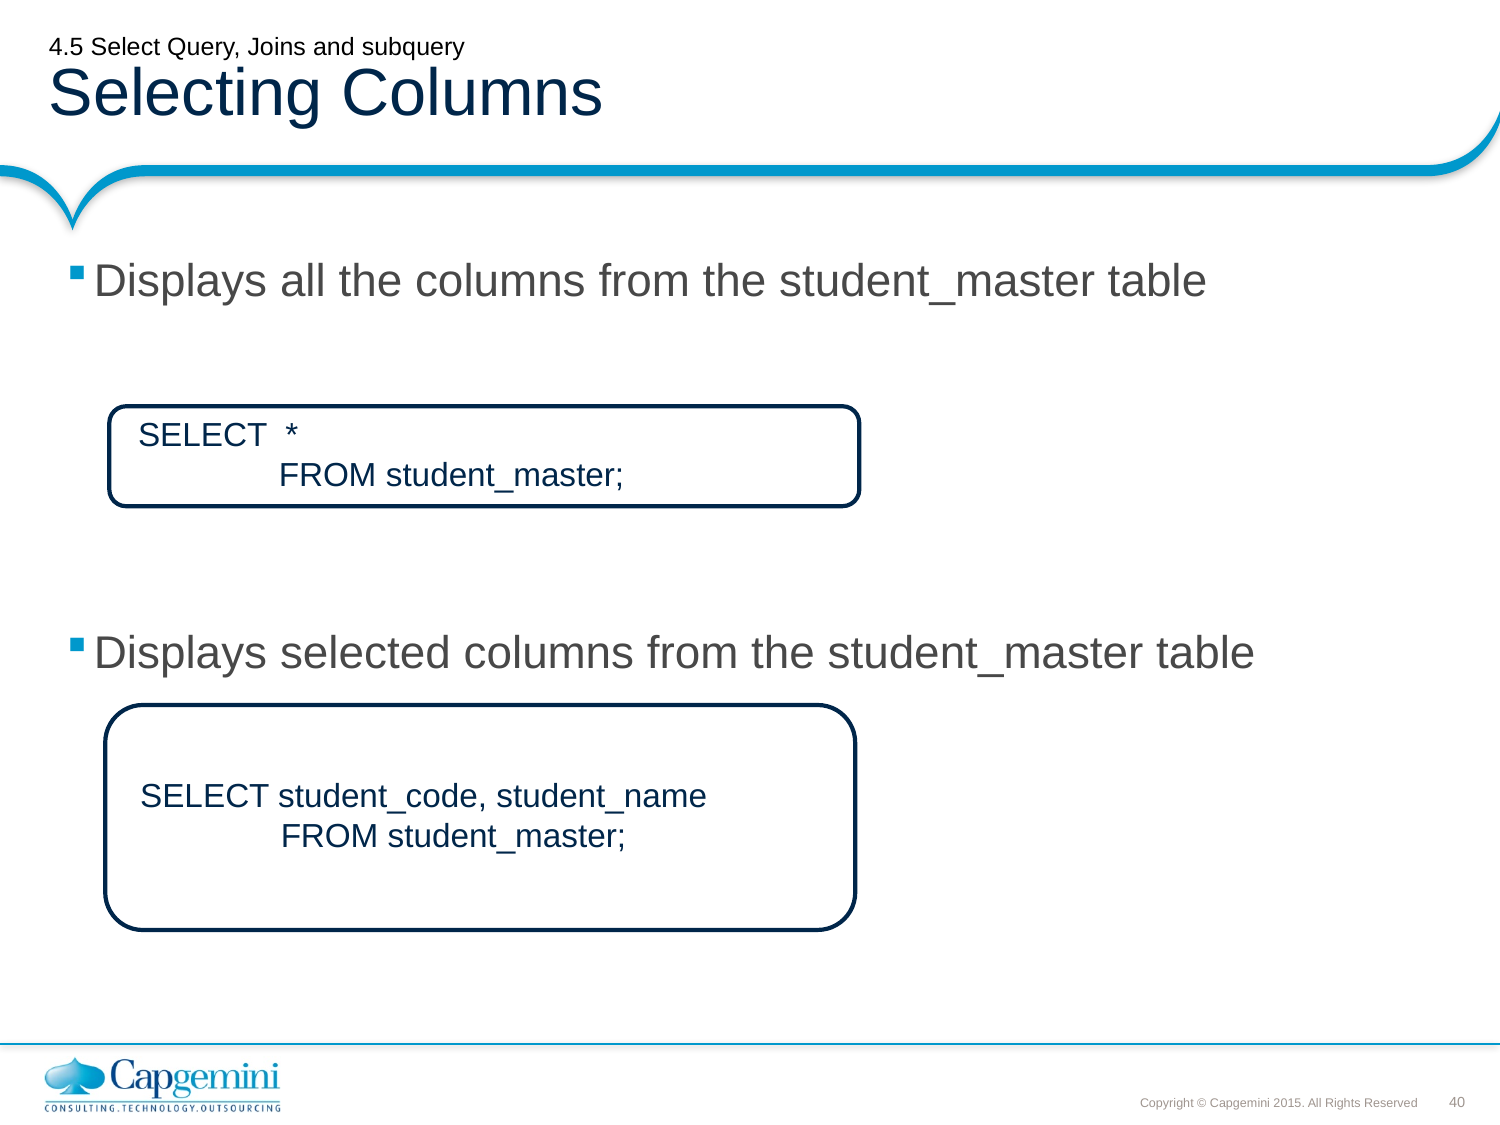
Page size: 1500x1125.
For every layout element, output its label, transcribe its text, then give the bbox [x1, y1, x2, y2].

picture [44, 1056, 281, 1113]
text_box SELECT * FROM student_master; [107, 404, 862, 509]
text_box SELECT student_code, student_name FROM student_master; [103, 702, 858, 933]
list Displays all the columns from the student_master table Displays selected columns from the student_master table [48, 245, 1500, 1007]
title 4.5 Select Query, Joins and subquery Selecting Columns [0, 0, 1500, 165]
